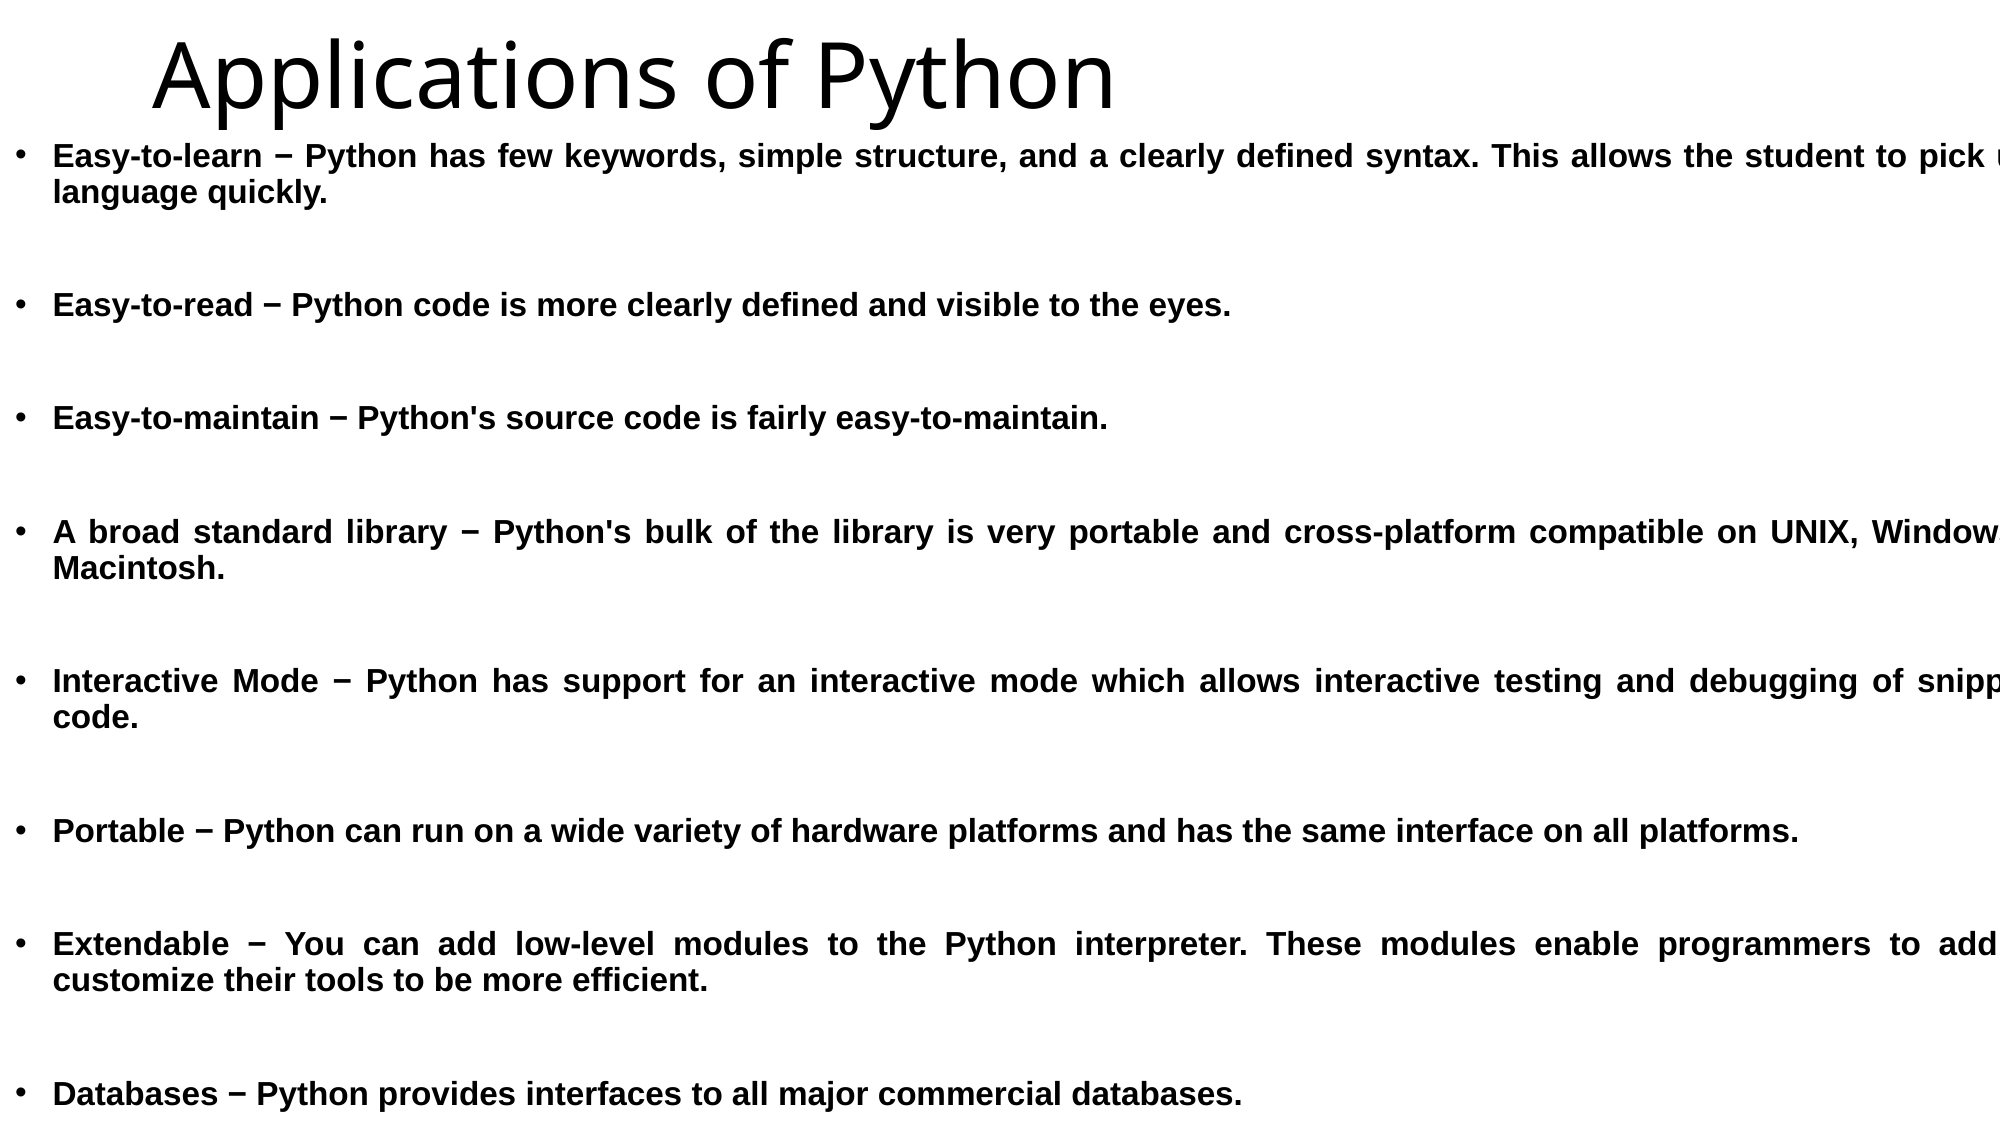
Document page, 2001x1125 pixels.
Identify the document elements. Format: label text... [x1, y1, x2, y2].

title Applications of Python [137, 8, 1863, 130]
list Easy-to-learn − Python has few keywords, simple structure, and a clearly defined syntax. This allows the student to pick up the language quickly. Easy-to-read − Python code is more clearly defined and visible to the eyes. Easy-to-maintain − Python's source code is fairly easy-to-maintain. A broad standard library − Python's bulk of the library is very portable and cross-platform compatible on UNIX, Windows, and Macintosh. Interactive Mode − Python has support for an interactive mode which allows interactive testing and debugging of snippets of code. Portable − Python can run on a wide variety of hardware platforms and has the same interface on all platforms. Extendable − You can add low-level modules to the Python interpreter. These modules enable programmers to add to or customize their tools to be more efficient. Databases − Python provides interfaces to all major commercial databases. GUI Programming − Python supports GUI applications that can be created and ported to many system calls, libraries and windows systems, such as Windows MFC, Macintosh, and the X Window system of Unix. Scalable − Python provides a better structure and support for large programs than shell scripting. [0, 130, 2000, 1125]
